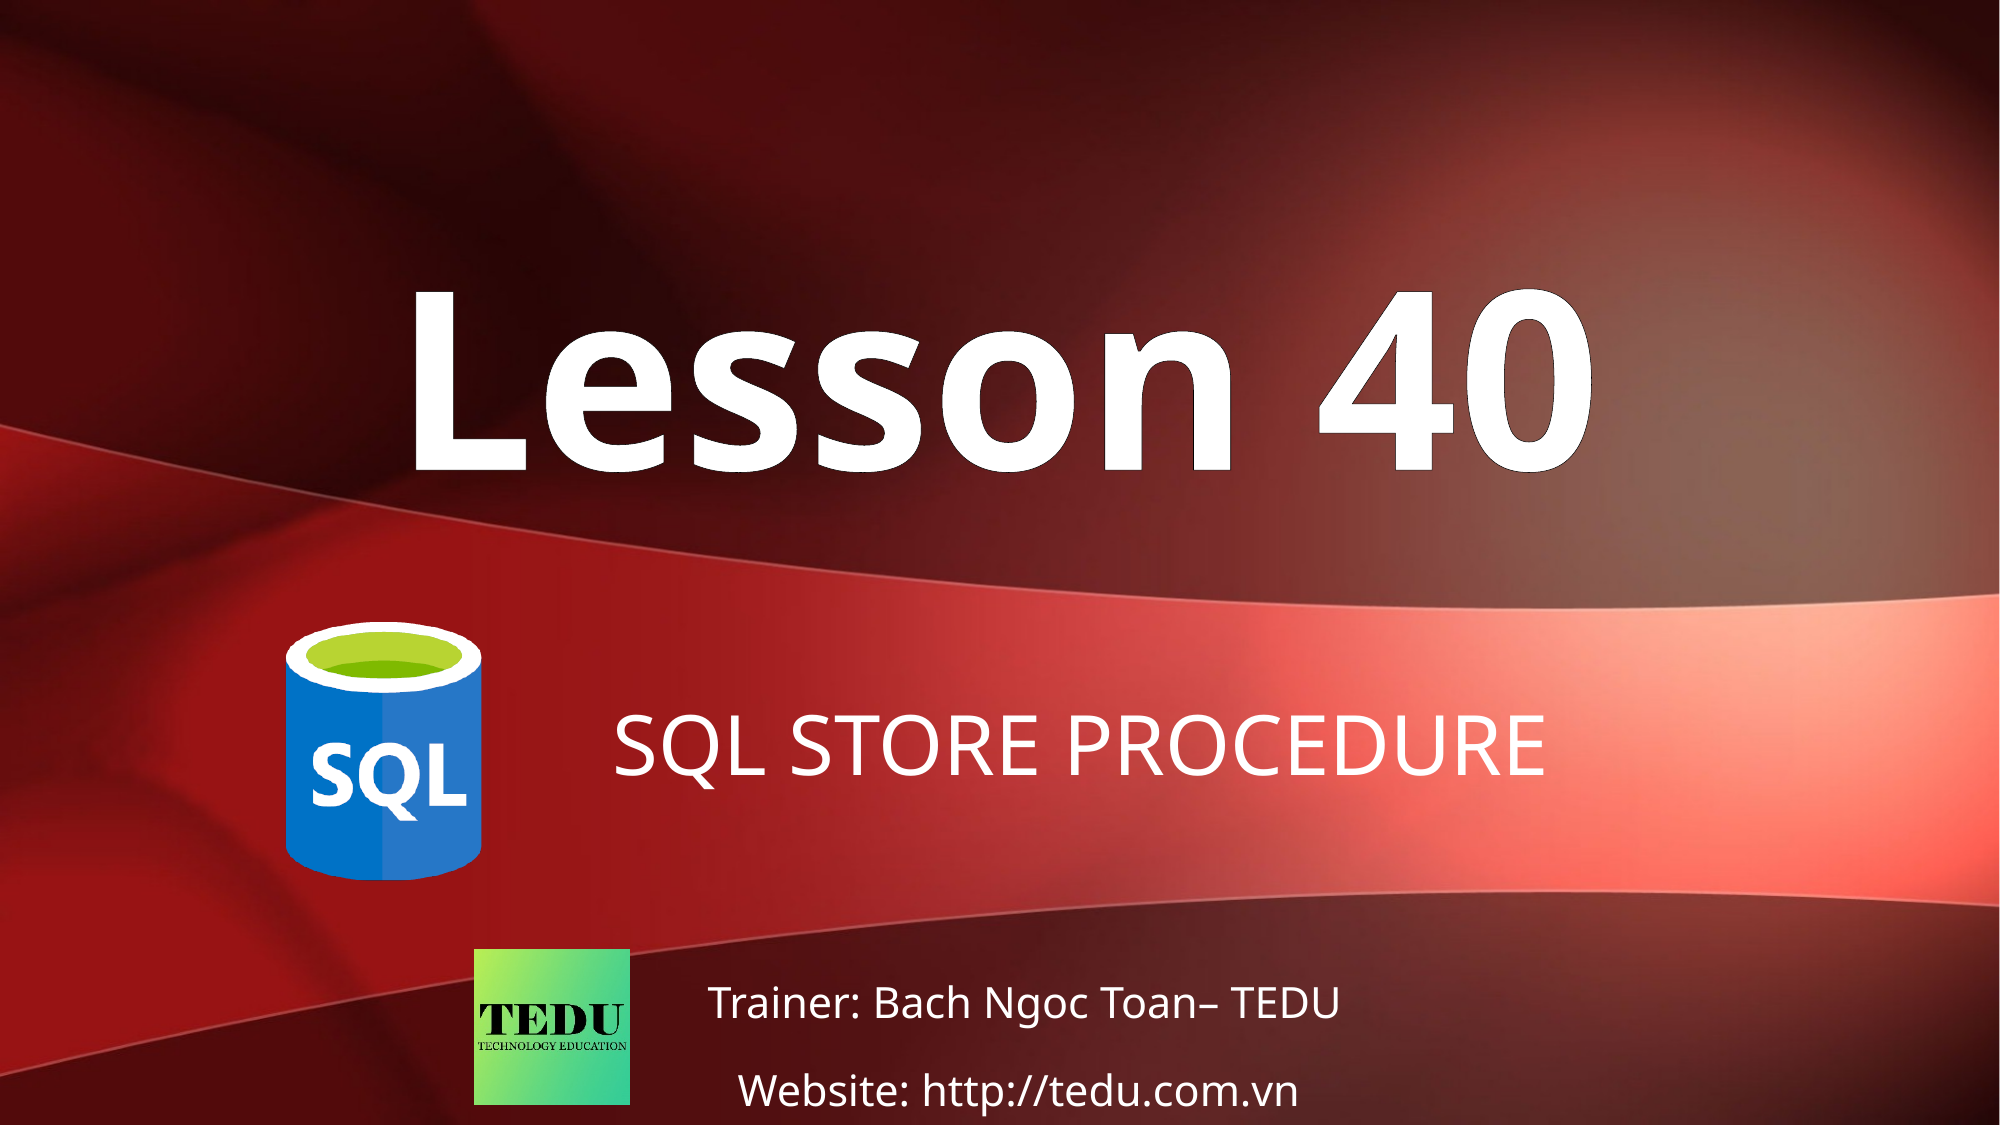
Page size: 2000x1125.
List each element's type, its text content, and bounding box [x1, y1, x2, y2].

text_box Lesson 40 [378, 212, 1616, 528]
picture [474, 949, 631, 1105]
subtitle Trainer: Bach Ngoc Toan– TEDU Website: http://tedu.com.vn [268, 929, 1781, 1125]
picture [0, 0, 2000, 1125]
title Sql store procedure [631, 644, 1838, 859]
